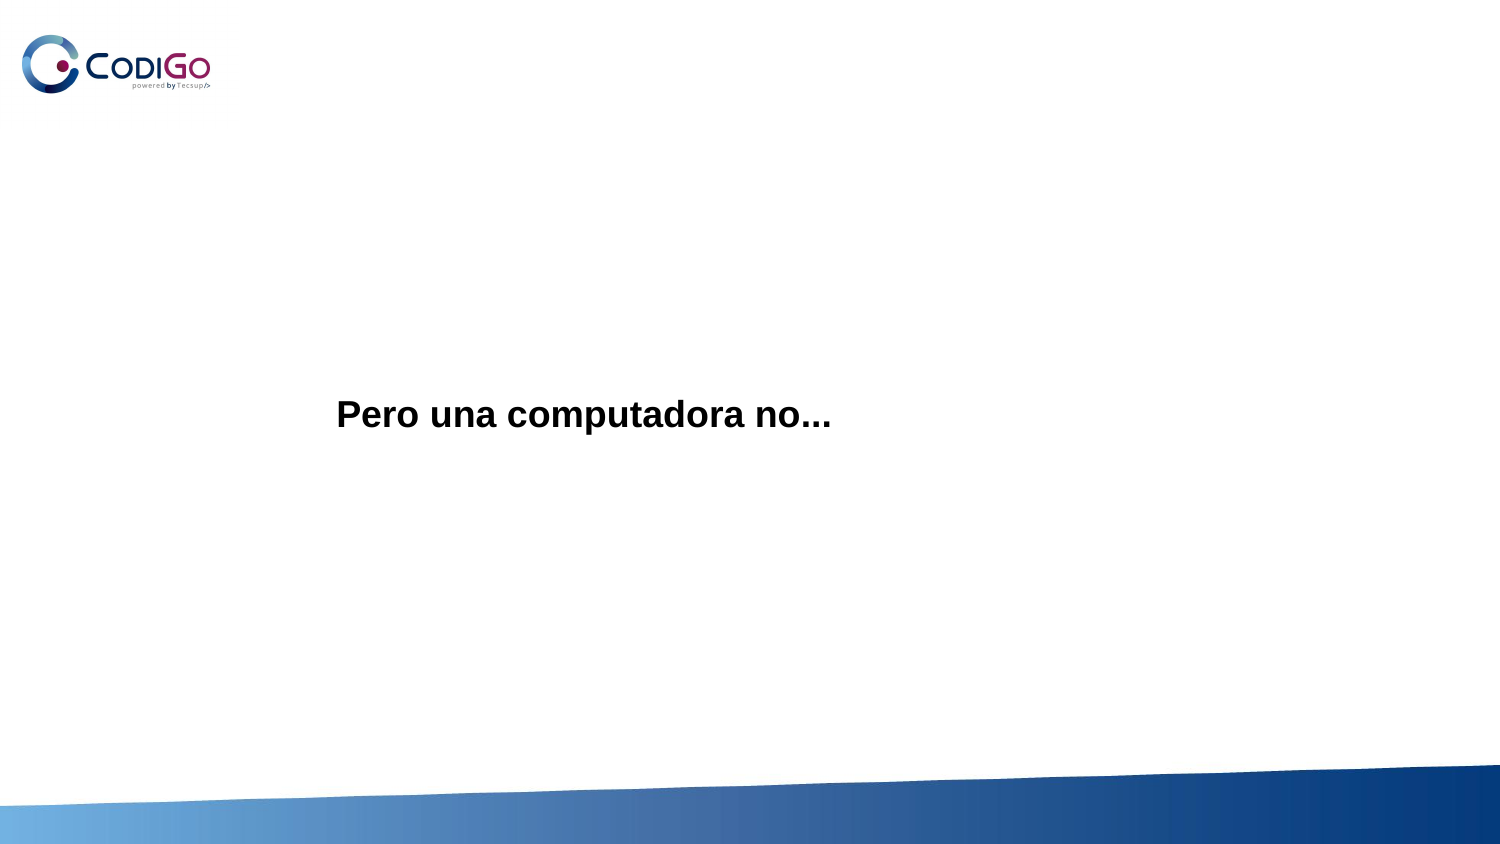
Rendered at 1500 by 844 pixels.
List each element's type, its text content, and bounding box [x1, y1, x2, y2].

picture [0, 0, 1500, 844]
title Pero una computadora no... [321, 374, 1179, 469]
